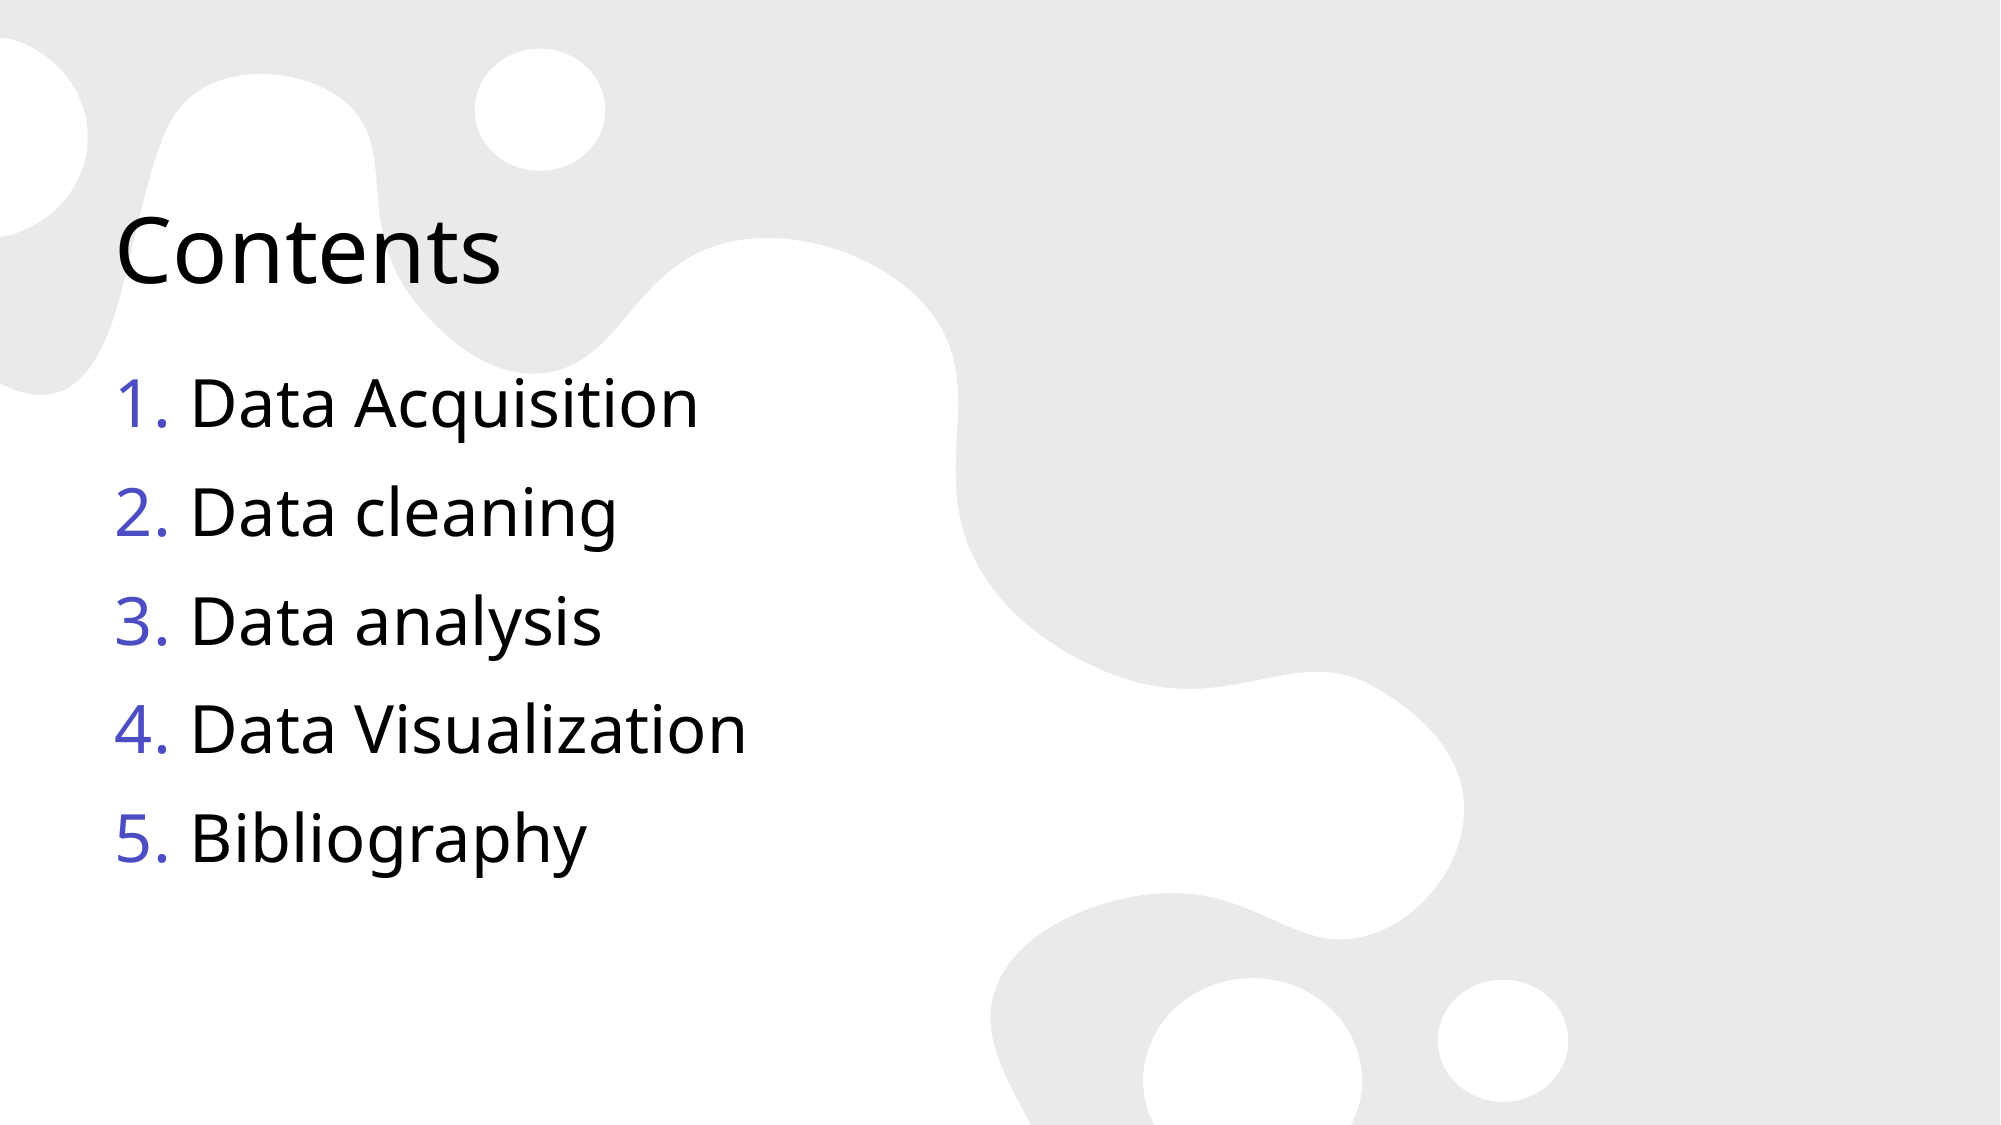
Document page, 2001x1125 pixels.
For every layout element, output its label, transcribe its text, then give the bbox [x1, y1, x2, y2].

title Contents [99, 91, 1900, 309]
list Data Acquisition Data cleaning Data analysis Data Visualization Bibliography [99, 345, 1900, 1008]
